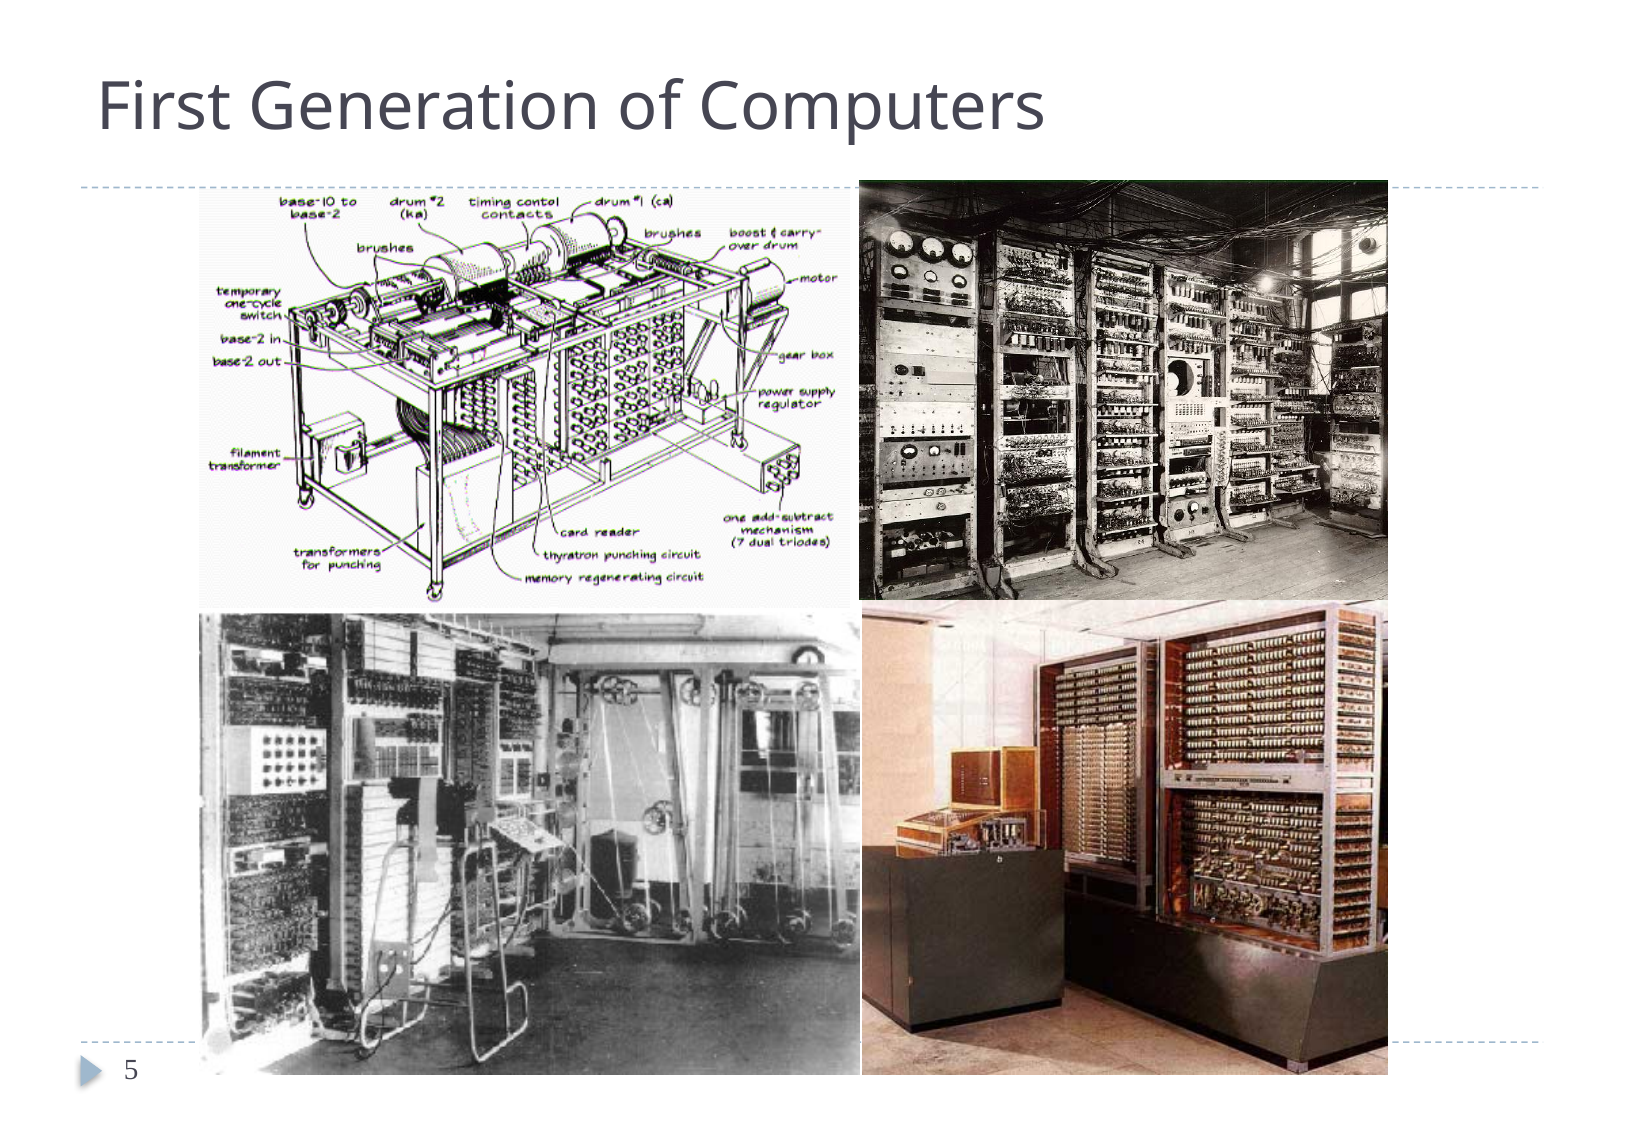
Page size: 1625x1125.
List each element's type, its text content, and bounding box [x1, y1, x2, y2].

picture [199, 612, 860, 1076]
picture [199, 189, 850, 608]
title First Generation of Computers [81, 0, 1544, 150]
picture [859, 180, 1388, 1076]
slide_number 5 [108, 1042, 461, 1103]
